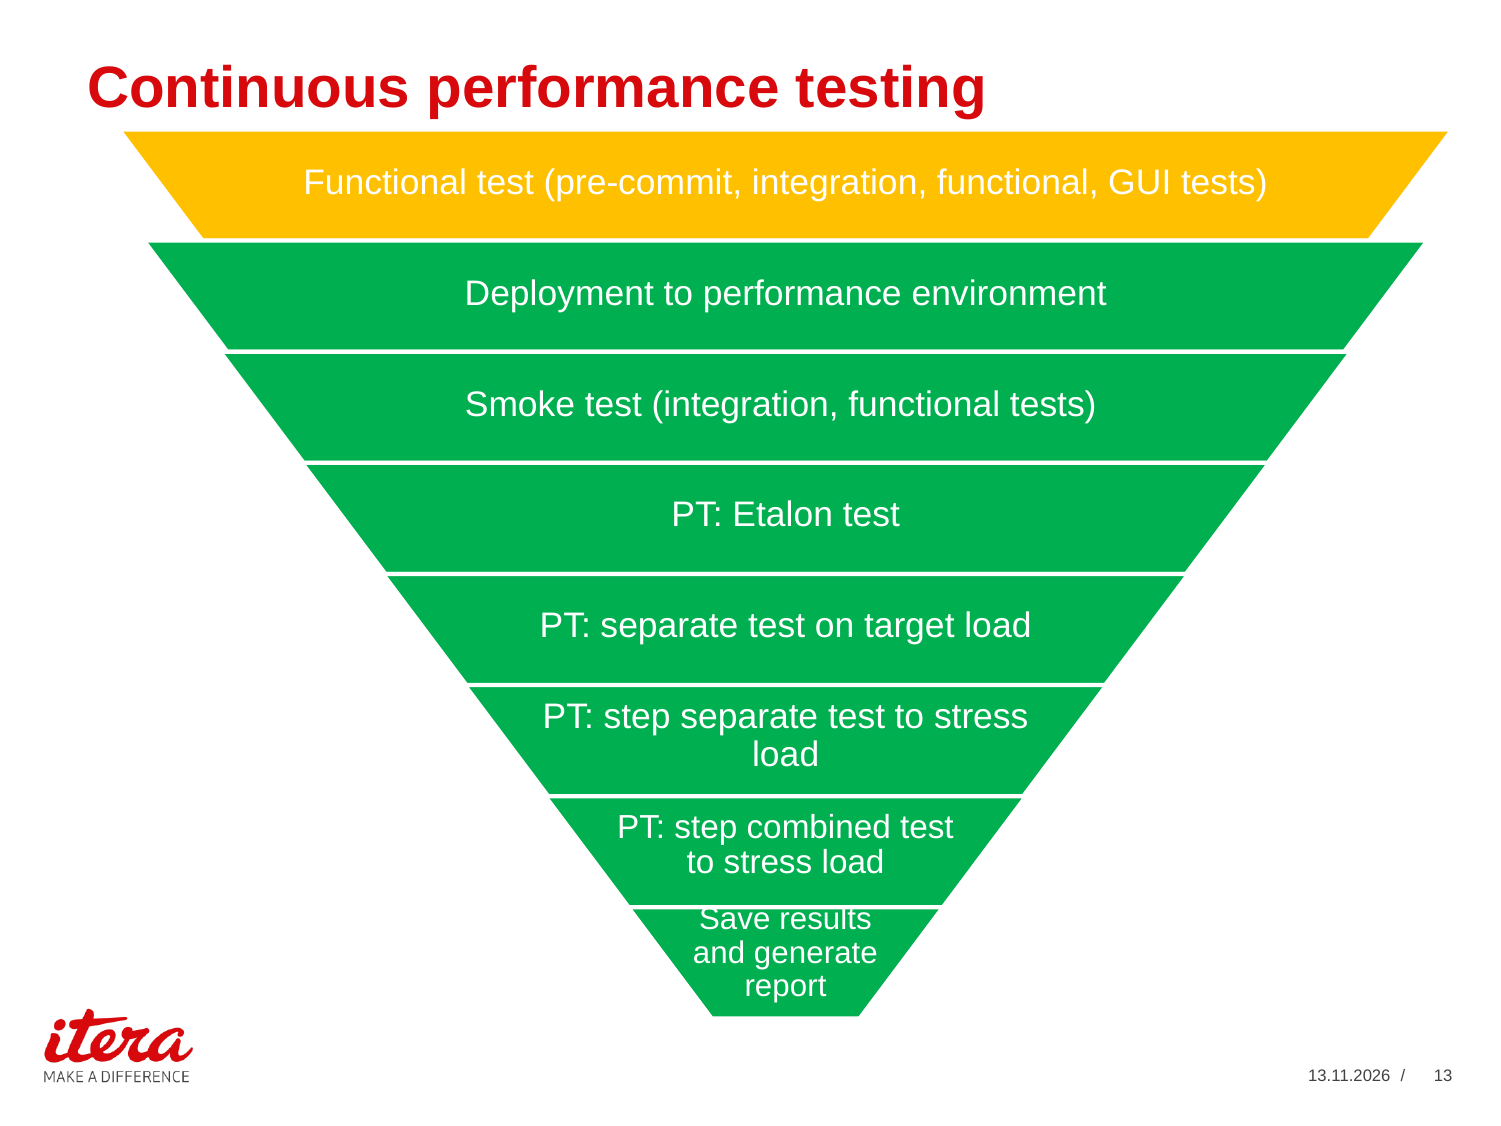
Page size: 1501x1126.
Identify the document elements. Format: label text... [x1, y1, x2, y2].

picture [0, 990, 210, 1126]
slide_number / 13 [1381, 1056, 1453, 1094]
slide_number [1288, 1056, 1381, 1094]
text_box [118, 129, 1453, 1019]
title Continuous performance testing [87, 48, 1417, 199]
